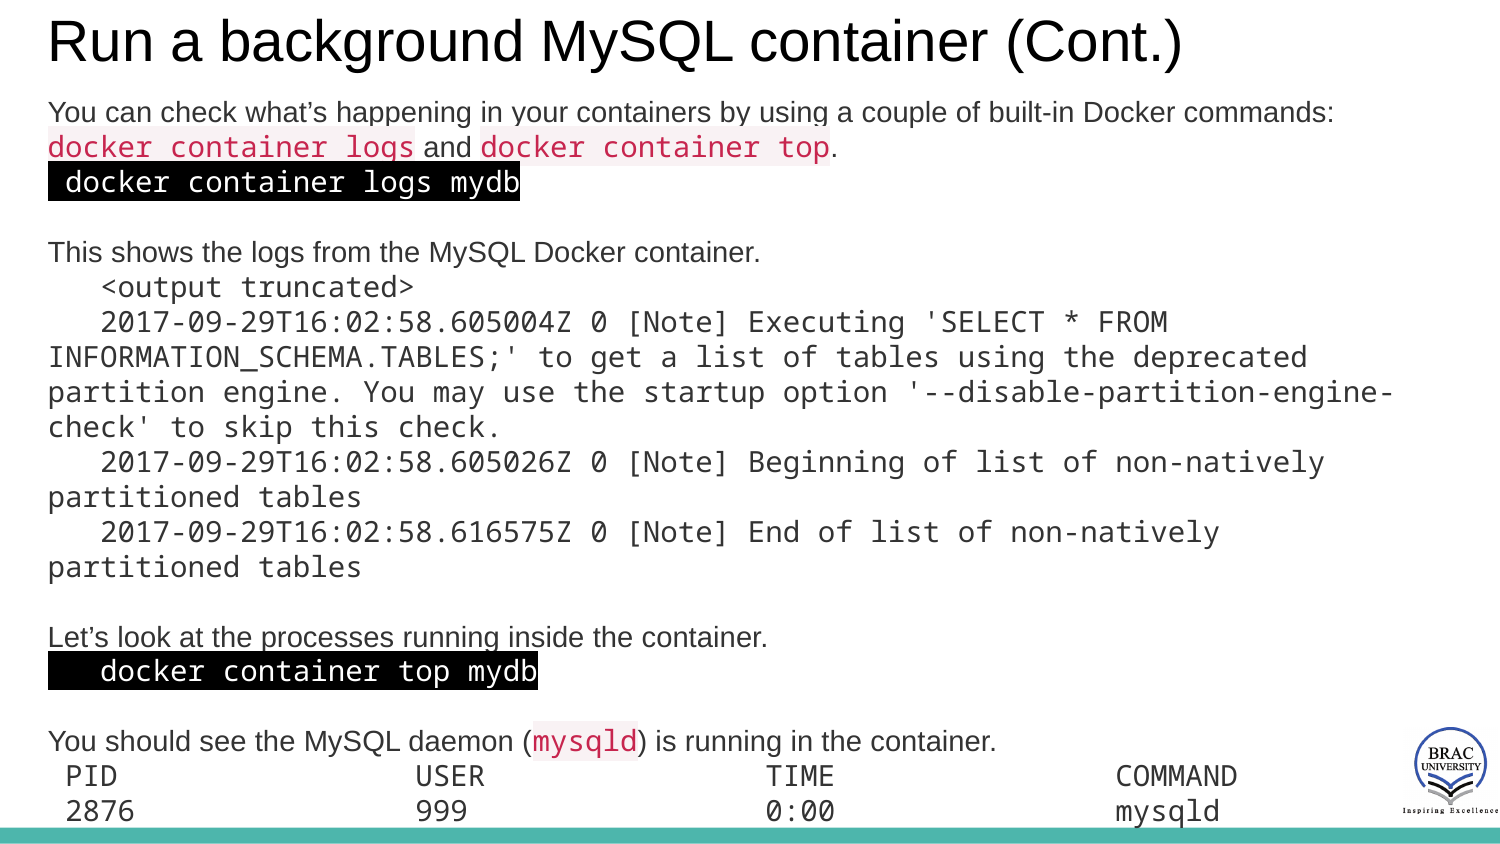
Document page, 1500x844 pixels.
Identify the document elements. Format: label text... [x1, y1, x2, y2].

title Run a background MySQL container (Cont.) [32, 13, 1431, 56]
picture [1403, 727, 1498, 814]
list You can check what’s happening in your containers by using a couple of built-in Docker commands: docker container logs and docker container top. docker container logs mydb This shows the logs from the MySQL Docker container. <output truncated> 2017-09-29T16:02:58.605004Z 0 [Note] Executing 'SELECT * FROM INFORMATION_SCHEMA.TABLES;' to get a list of tables using the deprecated partition engine. You may use the startup option '--disable-partition-engine-check' to skip this check. 2017-09-29T16:02:58.605026Z 0 [Note] Beginning of list of non-natively partitioned tables 2017-09-29T16:02:58.616575Z 0 [Note] End of list of non-natively partitioned tables Let’s look at the processes running inside the container. docker container top mydb You should see the MySQL daemon (mysqld) is running in the container. PID USER TIME COMMAND 2876 999 0:00 mysqld [32, 126, 1431, 795]
